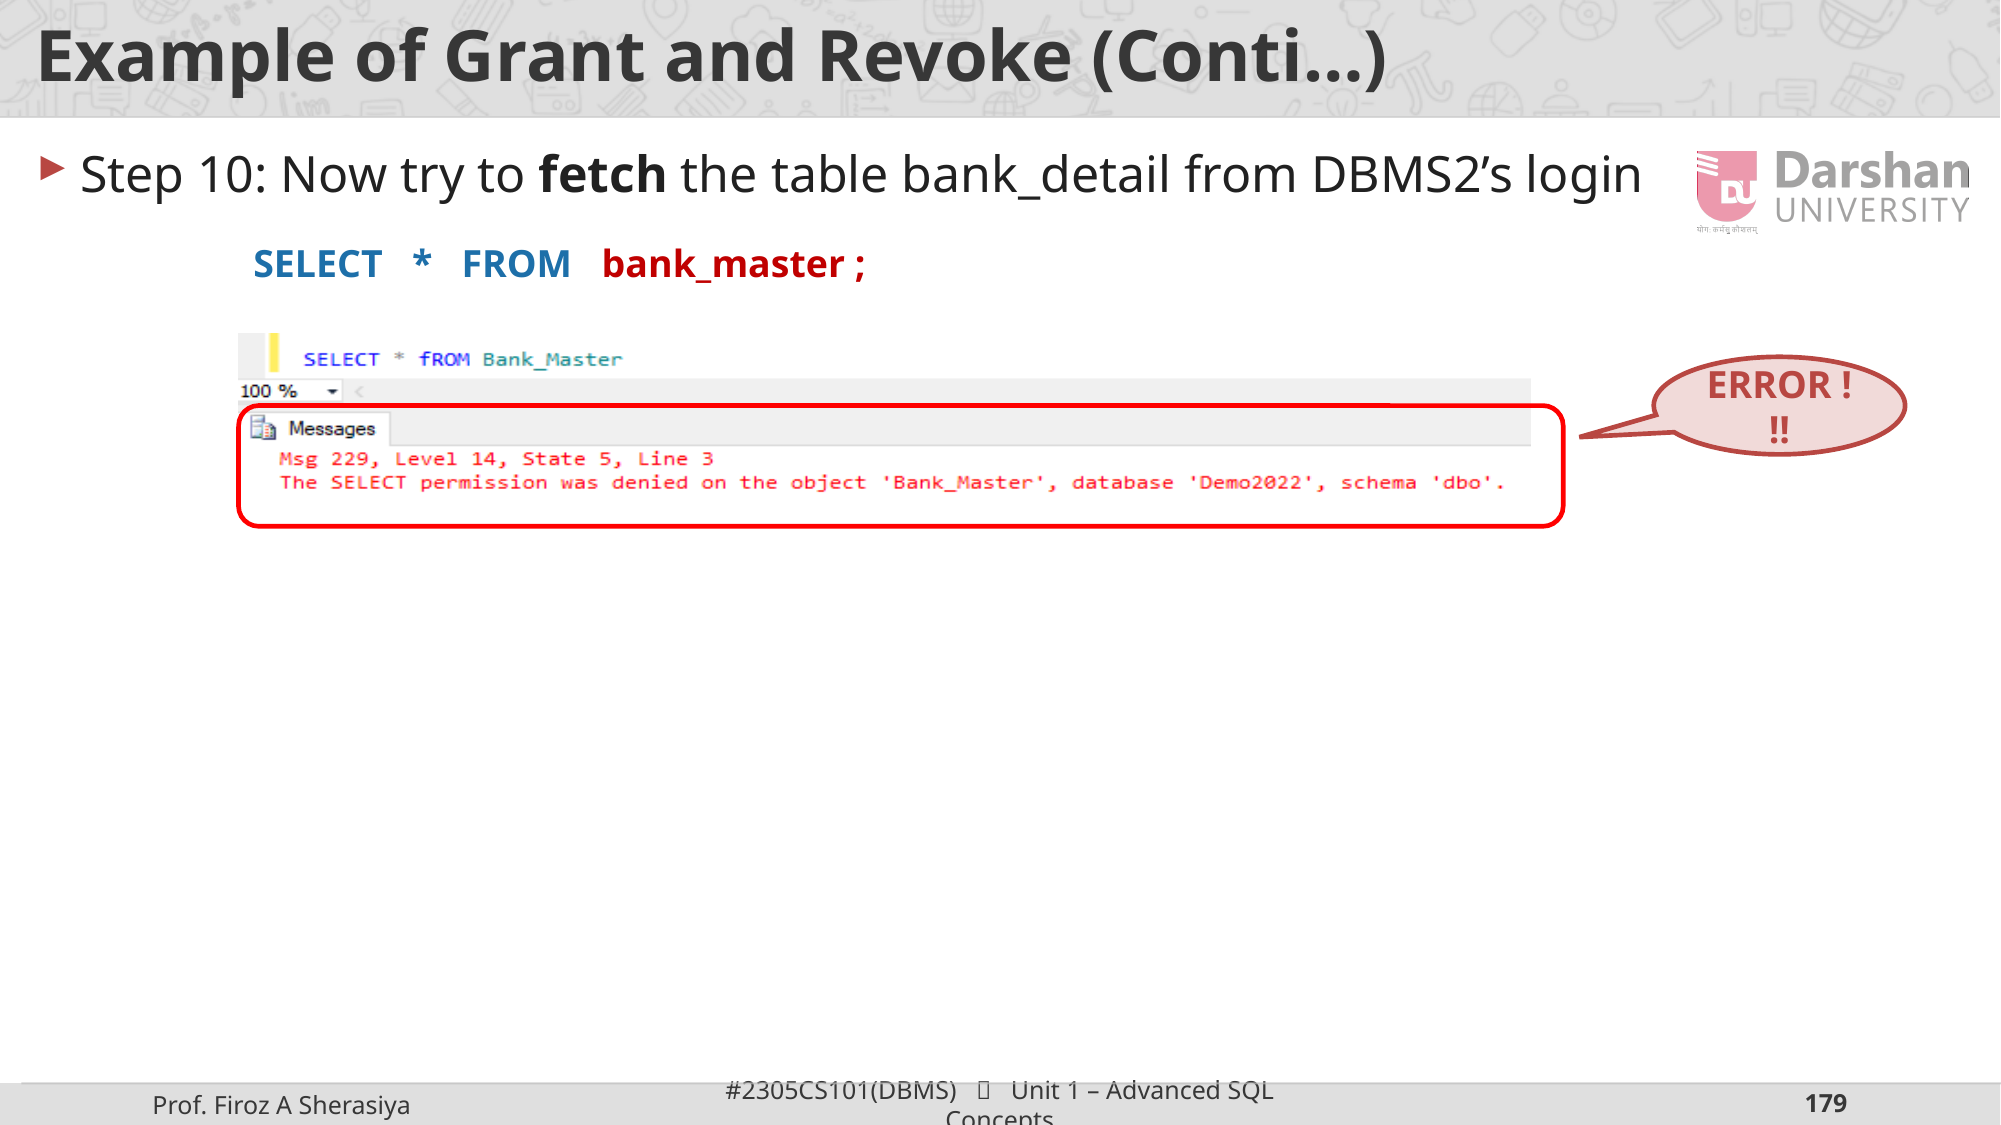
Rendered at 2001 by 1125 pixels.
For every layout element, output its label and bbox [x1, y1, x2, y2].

text_box [1579, 355, 1907, 456]
list [21, 141, 1979, 1059]
text_box [238, 232, 1181, 292]
picture [238, 333, 1531, 511]
title [0, 0, 2000, 117]
text_box [237, 404, 1565, 528]
